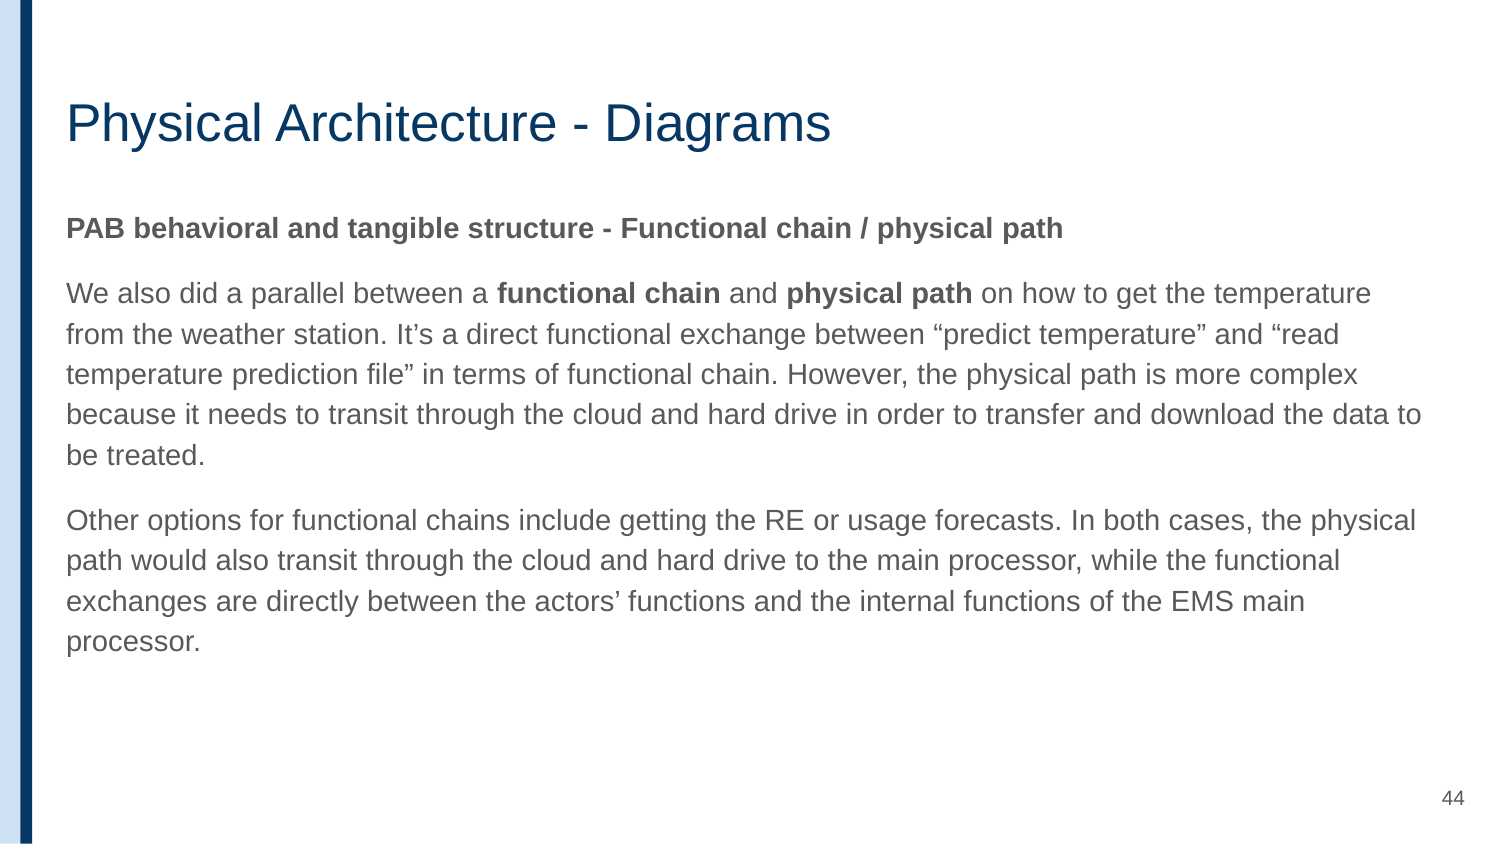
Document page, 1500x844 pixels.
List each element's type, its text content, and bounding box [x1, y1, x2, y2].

title Physical Architecture - Diagrams [51, 72, 1449, 167]
list PAB behavioral and tangible structure - Functional chain / physical path We also did a parallel between a functional chain and physical path on how to get the temperature from the weather station. It’s a direct functional exchange between “predict temperature” and “read temperature prediction file” in terms of functional chain. However, the physical path is more complex because it needs to transit through the cloud and hard drive in order to transfer and download the data to be treated. Other options for functional chains include getting the RE or usage forecasts. In both cases, the physical path would also transit through the cloud and hard drive to the main processor, while the functional exchanges are directly between the actors’ functions and the internal functions of the EMS main processor. [51, 189, 1449, 723]
slide_number ‹#› [1389, 764, 1480, 830]
